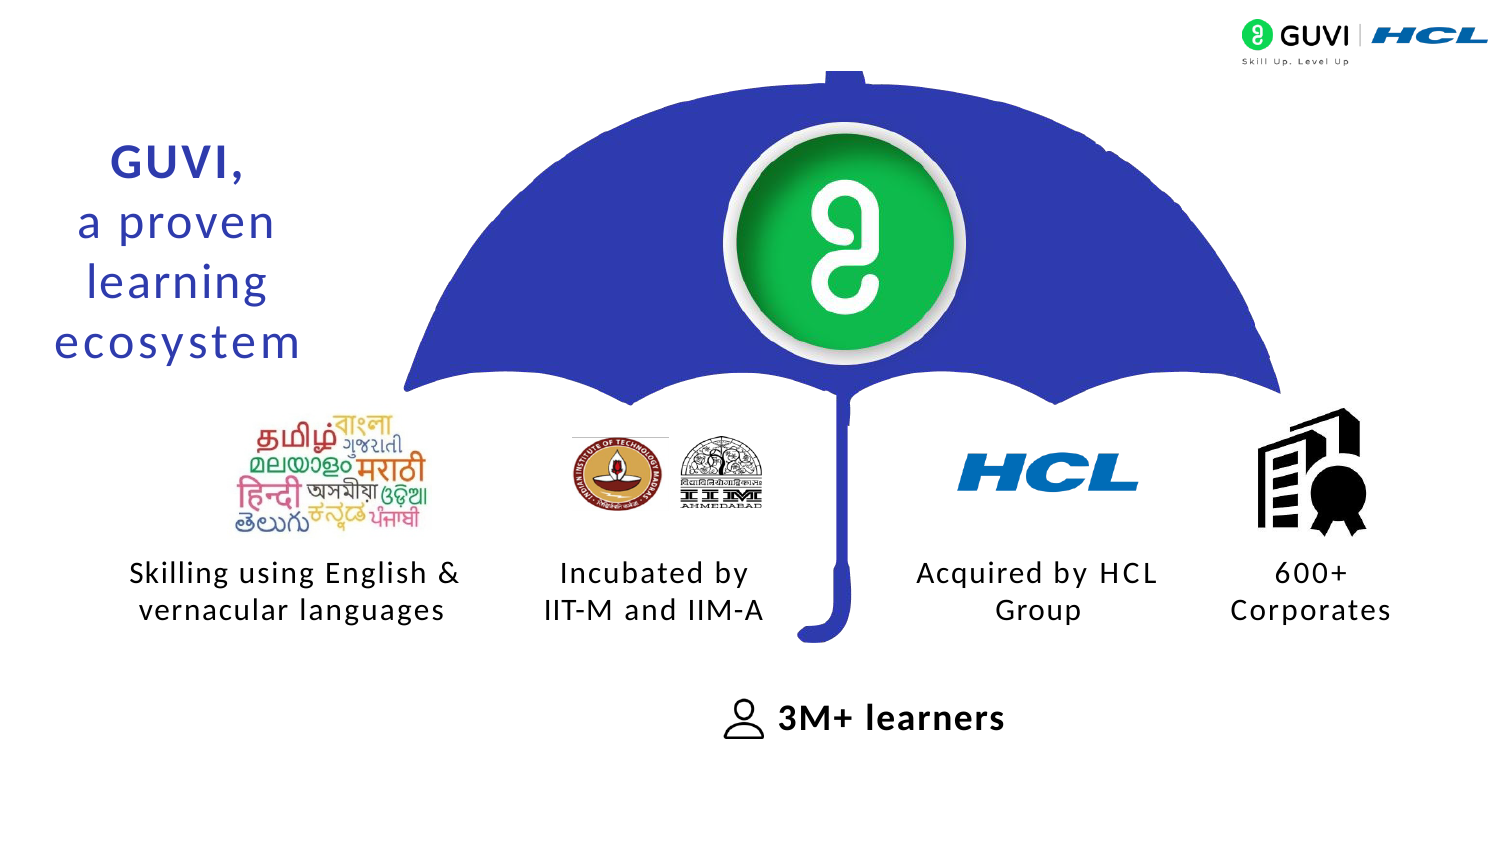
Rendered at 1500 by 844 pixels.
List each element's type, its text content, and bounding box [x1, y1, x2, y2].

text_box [227, 70, 1281, 644]
text_box Skilling using English & vernacular languages [127, 550, 221, 627]
title GUVI, a proven learning ecosystem [46, 126, 221, 369]
picture [723, 697, 764, 739]
text_box 3M+ learners [775, 690, 1012, 738]
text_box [1242, 18, 1488, 543]
text_box 600+ Corporates [1286, 550, 1396, 627]
